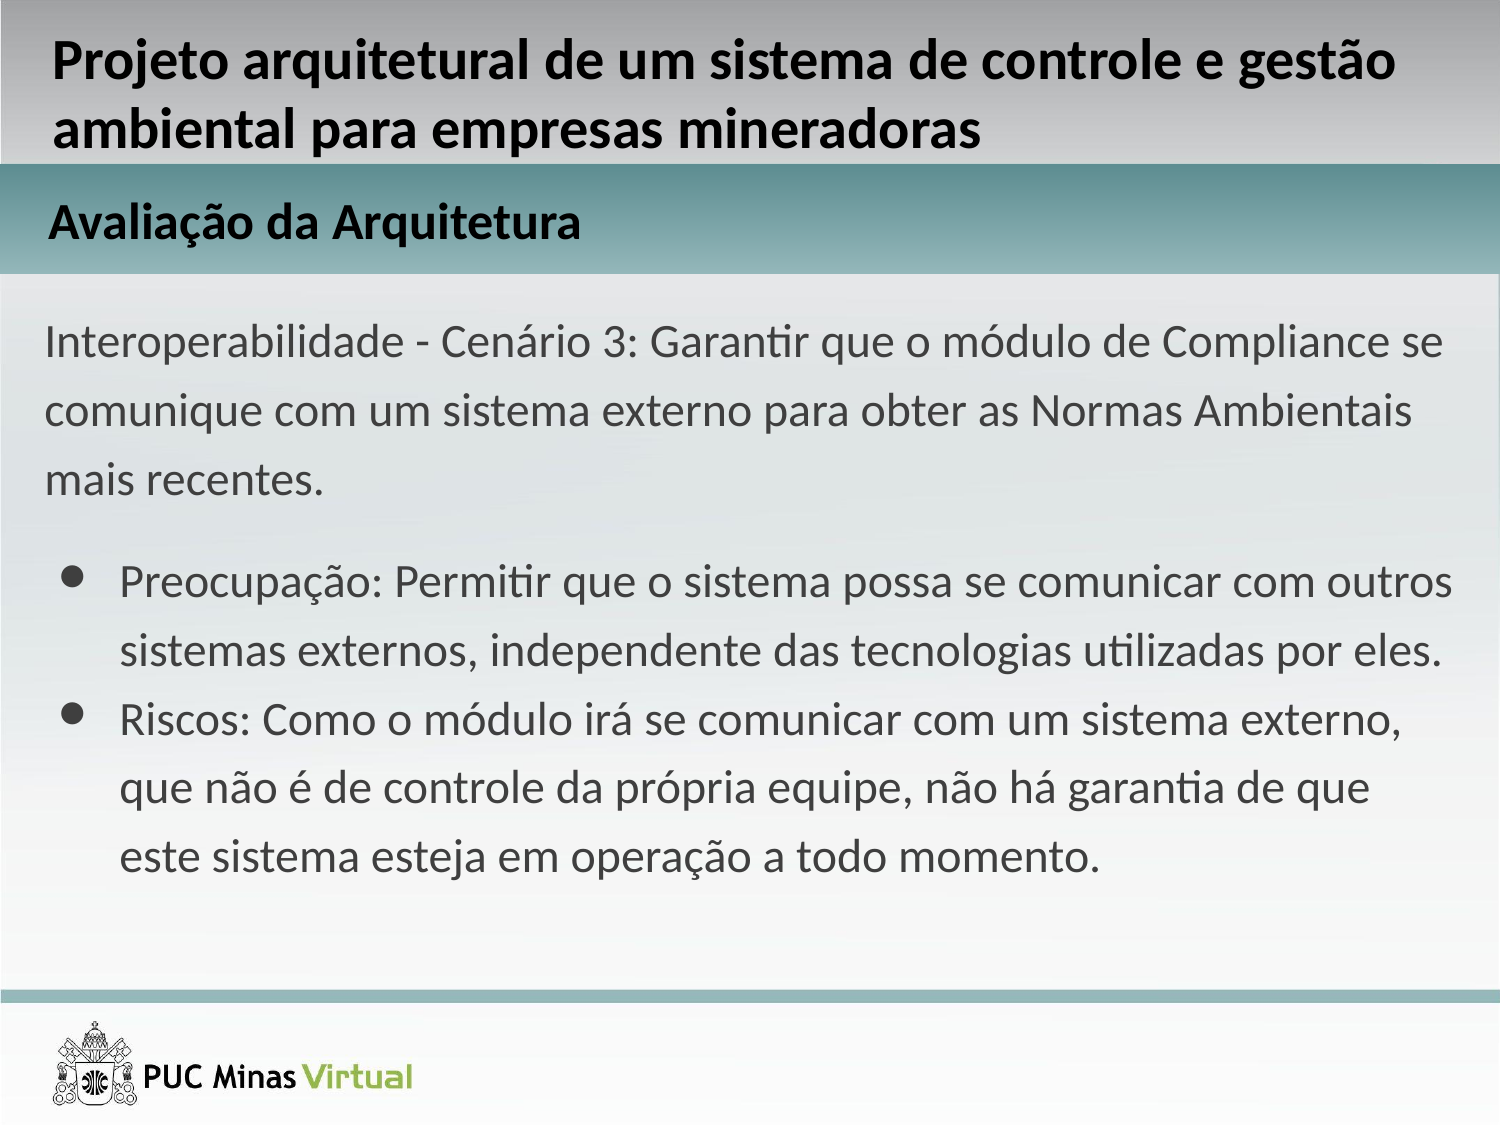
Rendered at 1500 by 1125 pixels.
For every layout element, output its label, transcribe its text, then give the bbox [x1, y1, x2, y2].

text_box Avaliação da Arquitetura [33, 180, 1467, 259]
picture [0, 0, 1500, 164]
text_box Projeto arquitetural de um sistema de controle e gestão ambiental para empresas mineradoras [37, 13, 1486, 165]
text_box [0, 164, 1500, 274]
text_box Interoperabilidade - Cenário 3: Garantir que o módulo de Compliance se comunique com um sistema externo para obter as Normas Ambientais mais recentes. Preocupação: Permitir que o sistema possa se comunicar com outros sistemas externos, independente das tecnologias utilizadas por eles. Riscos: Como o módulo irá se comunicar com um sistema externo, que não é de controle da própria equipe, não há garantia de que este sistema esteja em operação a todo momento. [29, 290, 1478, 967]
picture [0, 274, 1500, 1125]
